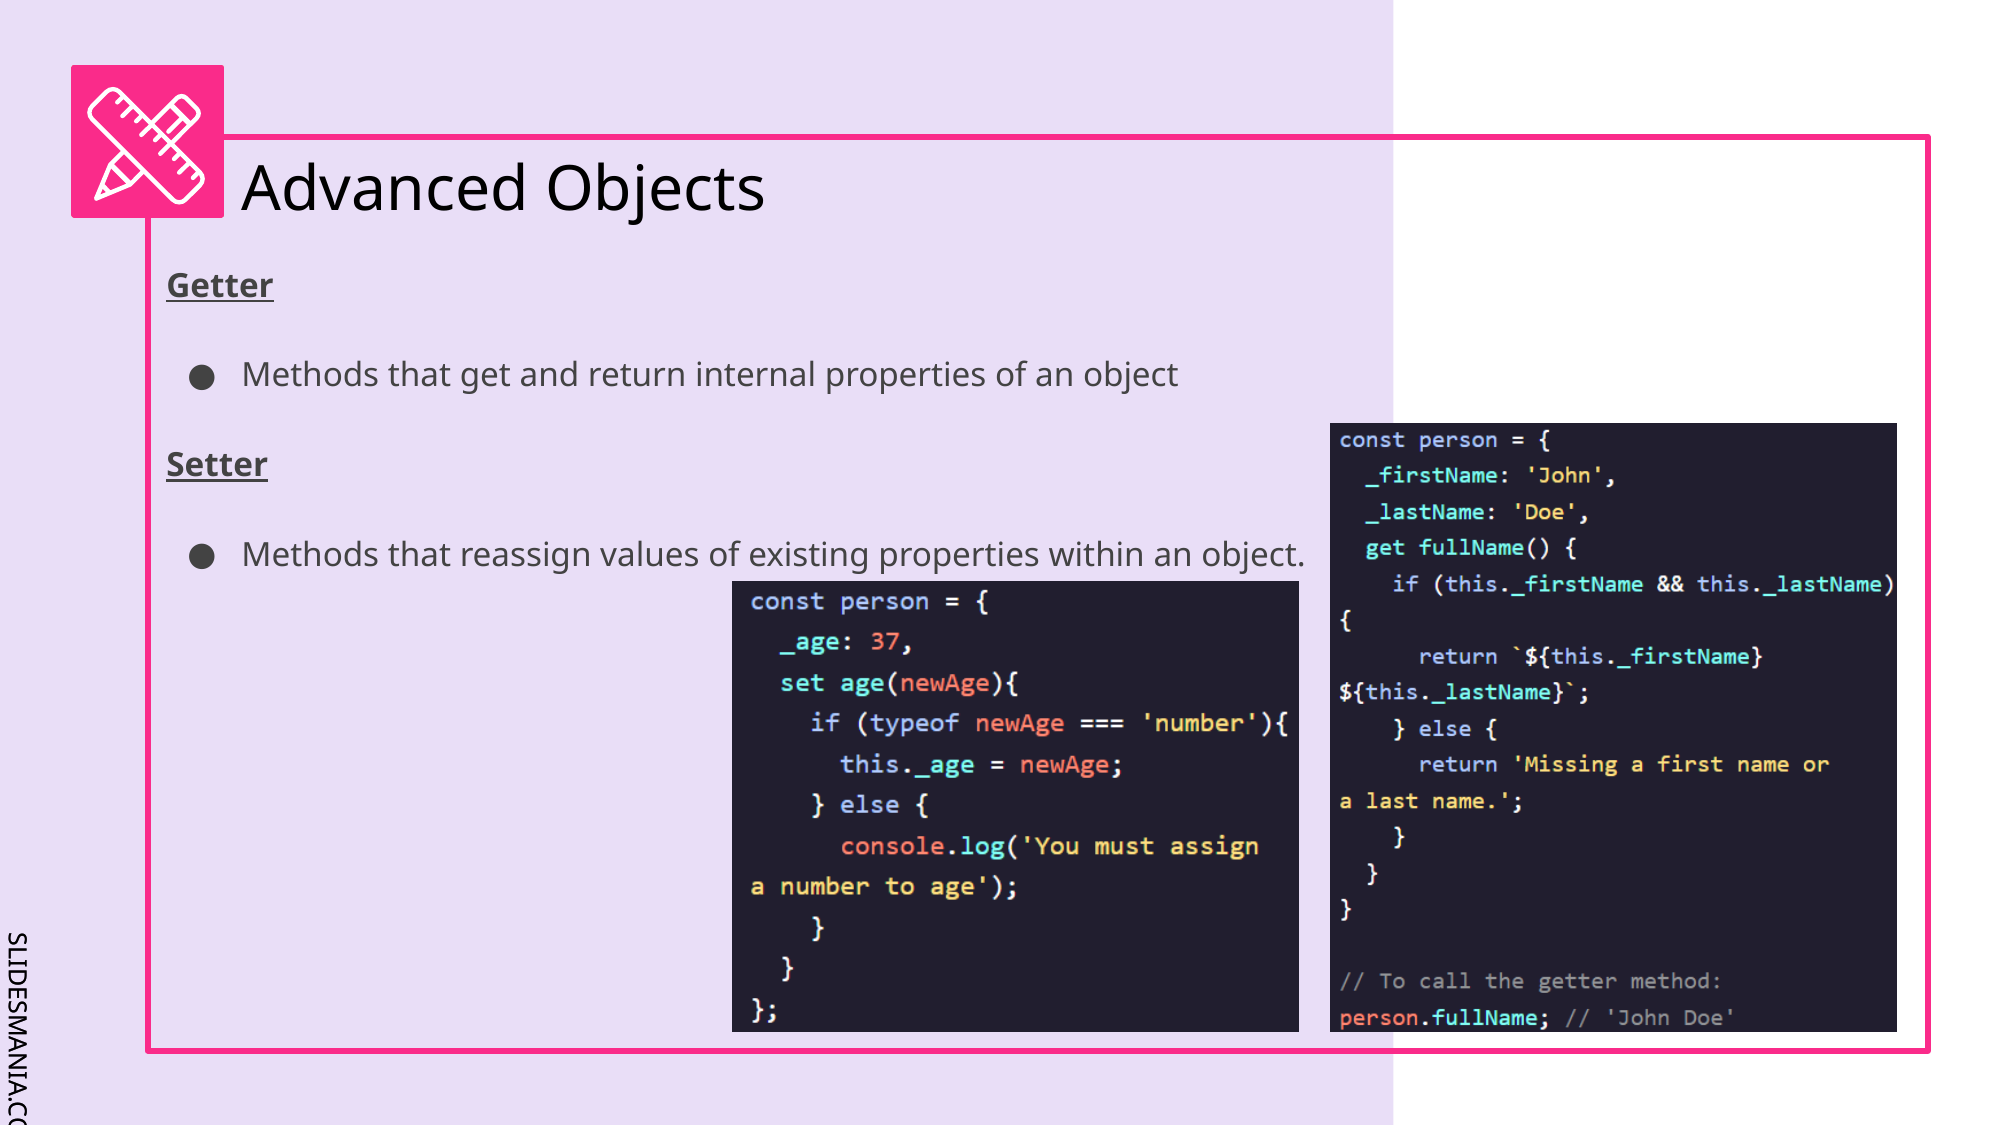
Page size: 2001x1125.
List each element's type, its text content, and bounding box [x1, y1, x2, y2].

picture [731, 580, 1299, 1033]
text_box [87, 86, 205, 205]
title Advanced Objects [221, 132, 1522, 237]
picture [1330, 423, 1898, 1033]
list Getter Methods that get and return internal properties of an object Setter Methods that reassign values of existing properties within an object. [146, 237, 1926, 1050]
